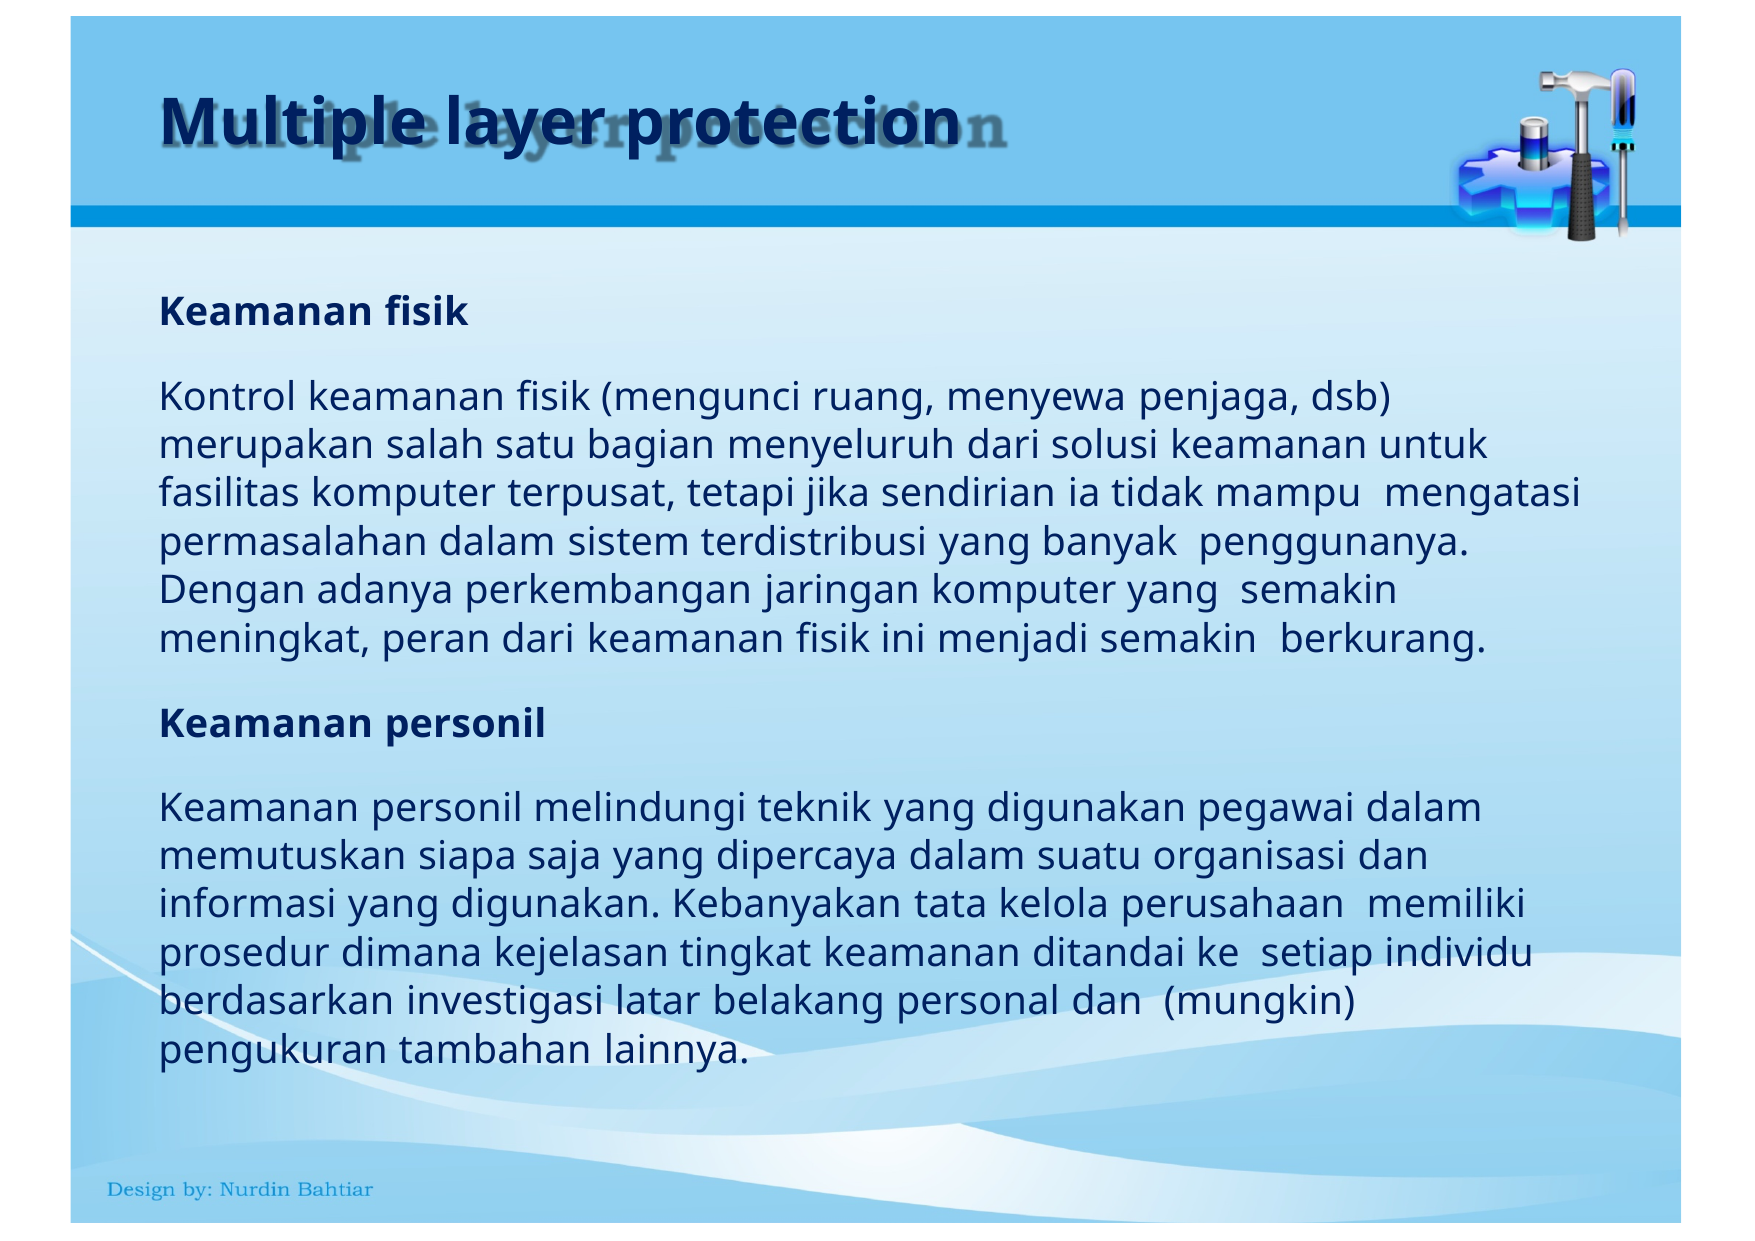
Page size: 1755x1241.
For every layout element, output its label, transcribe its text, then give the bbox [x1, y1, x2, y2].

picture [70, 16, 1682, 1223]
text_box [117, 61, 1052, 206]
text_box Keamanan fisik Kontrol keamanan fisik (mengunci ruang, menyewa penjaga, dsb) merupakan salah satu bagian menyeluruh dari solusi keamanan untuk fasilitas komputer terpusat, tetapi jika sendirian ia tidak mampu mengatasi permasalahan dalam sistem terdistribusi yang banyak penggunanya. Dengan adanya perkembangan jaringan komputer yang semakin meningkat, peran dari keamanan fisik ini menjadi semakin berkurang. Keamanan personil Keamanan personil melindungi teknik yang digunakan pegawai dalam memutuskan siapa saja yang dipercaya dalam suatu organisasi dan informasi yang digunakan. Kebanyakan tata kelola perusahaan memiliki prosedur dimana kejelasan tingkat keamanan ditandai ke setiap individu berdasarkan investigasi latar belakang personal dan (mungkin) pengukuran tambahan lainnya. [156, 283, 1589, 1072]
title Multiple layer protection [156, 78, 1008, 283]
